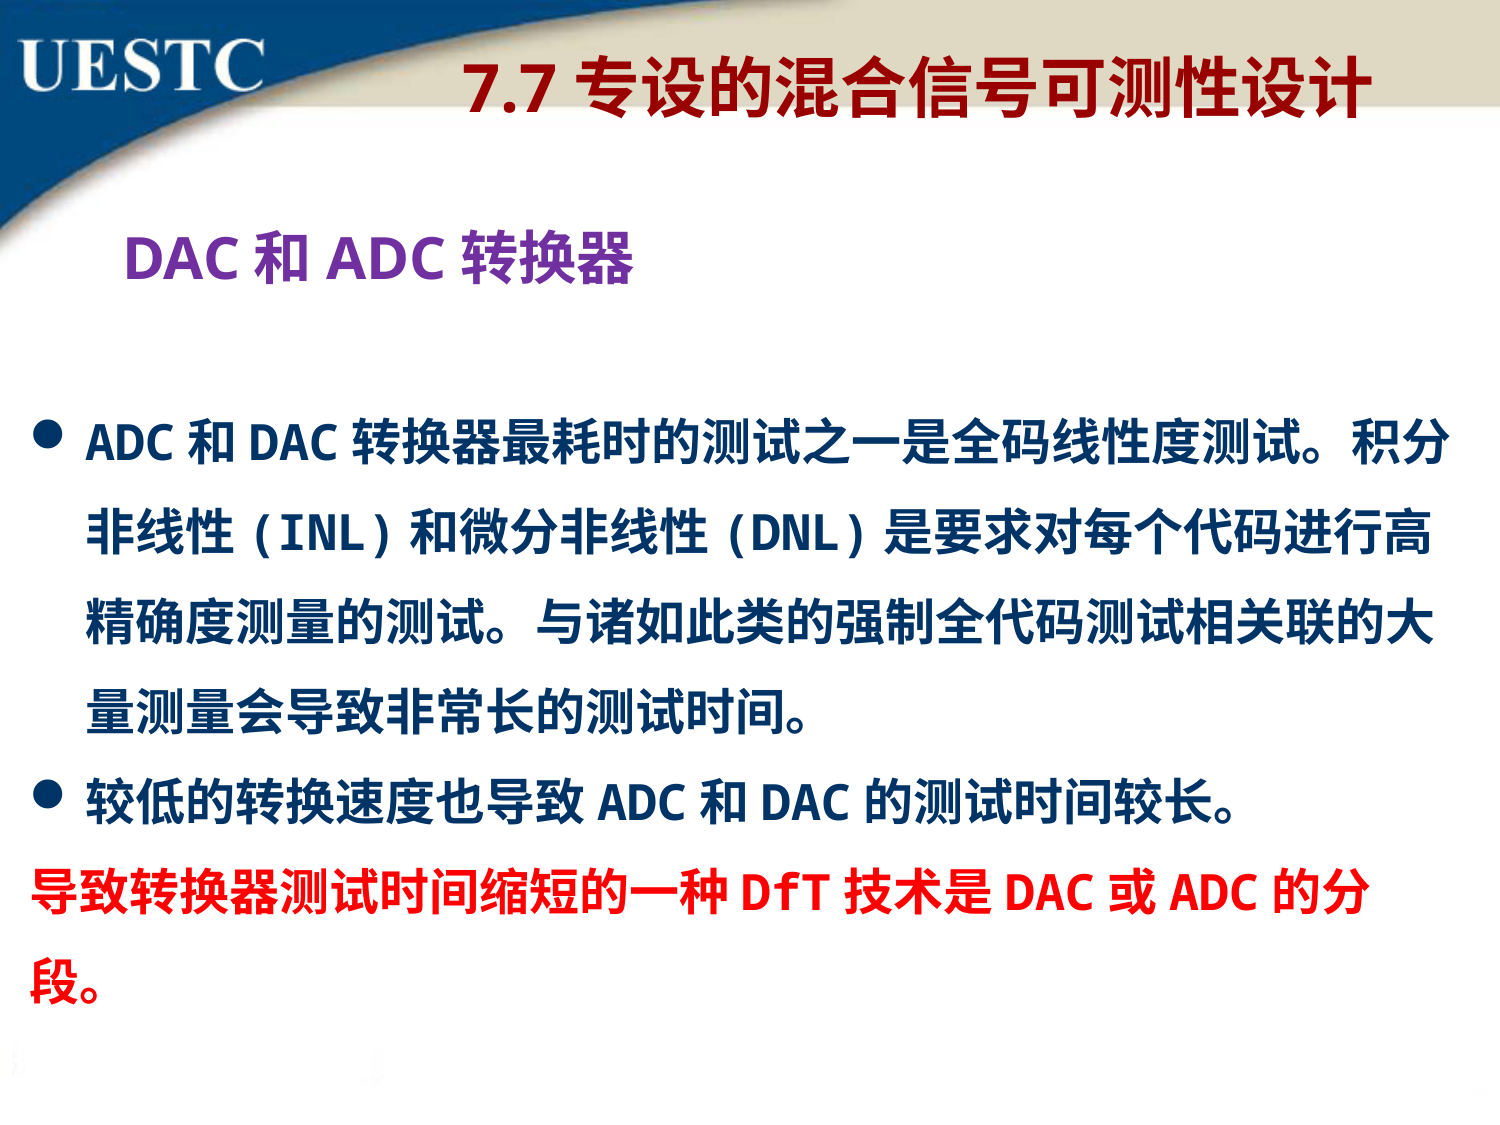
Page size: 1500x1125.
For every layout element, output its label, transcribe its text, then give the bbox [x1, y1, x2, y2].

text_box ADC和DAC转换器最耗时的测试之一是全码线性度测试。积分非线性(INL)和微分非线性(DNL)是要求对每个代码进行高精确度测量的测试。与诸如此类的强制全代码测试相关联的大量测量会导致非常长的测试时间。 较低的转换速度也导致ADC和DAC的测试时间较长。 导致转换器测试时间缩短的一种DfT技术是DAC或ADC的分段。 [14, 372, 1486, 1018]
text_box 7.7专设的混合信号可测性设计 [336, 21, 1500, 162]
text_box DAC和ADC转换器 [100, 208, 1140, 315]
picture [0, 0, 1500, 1125]
